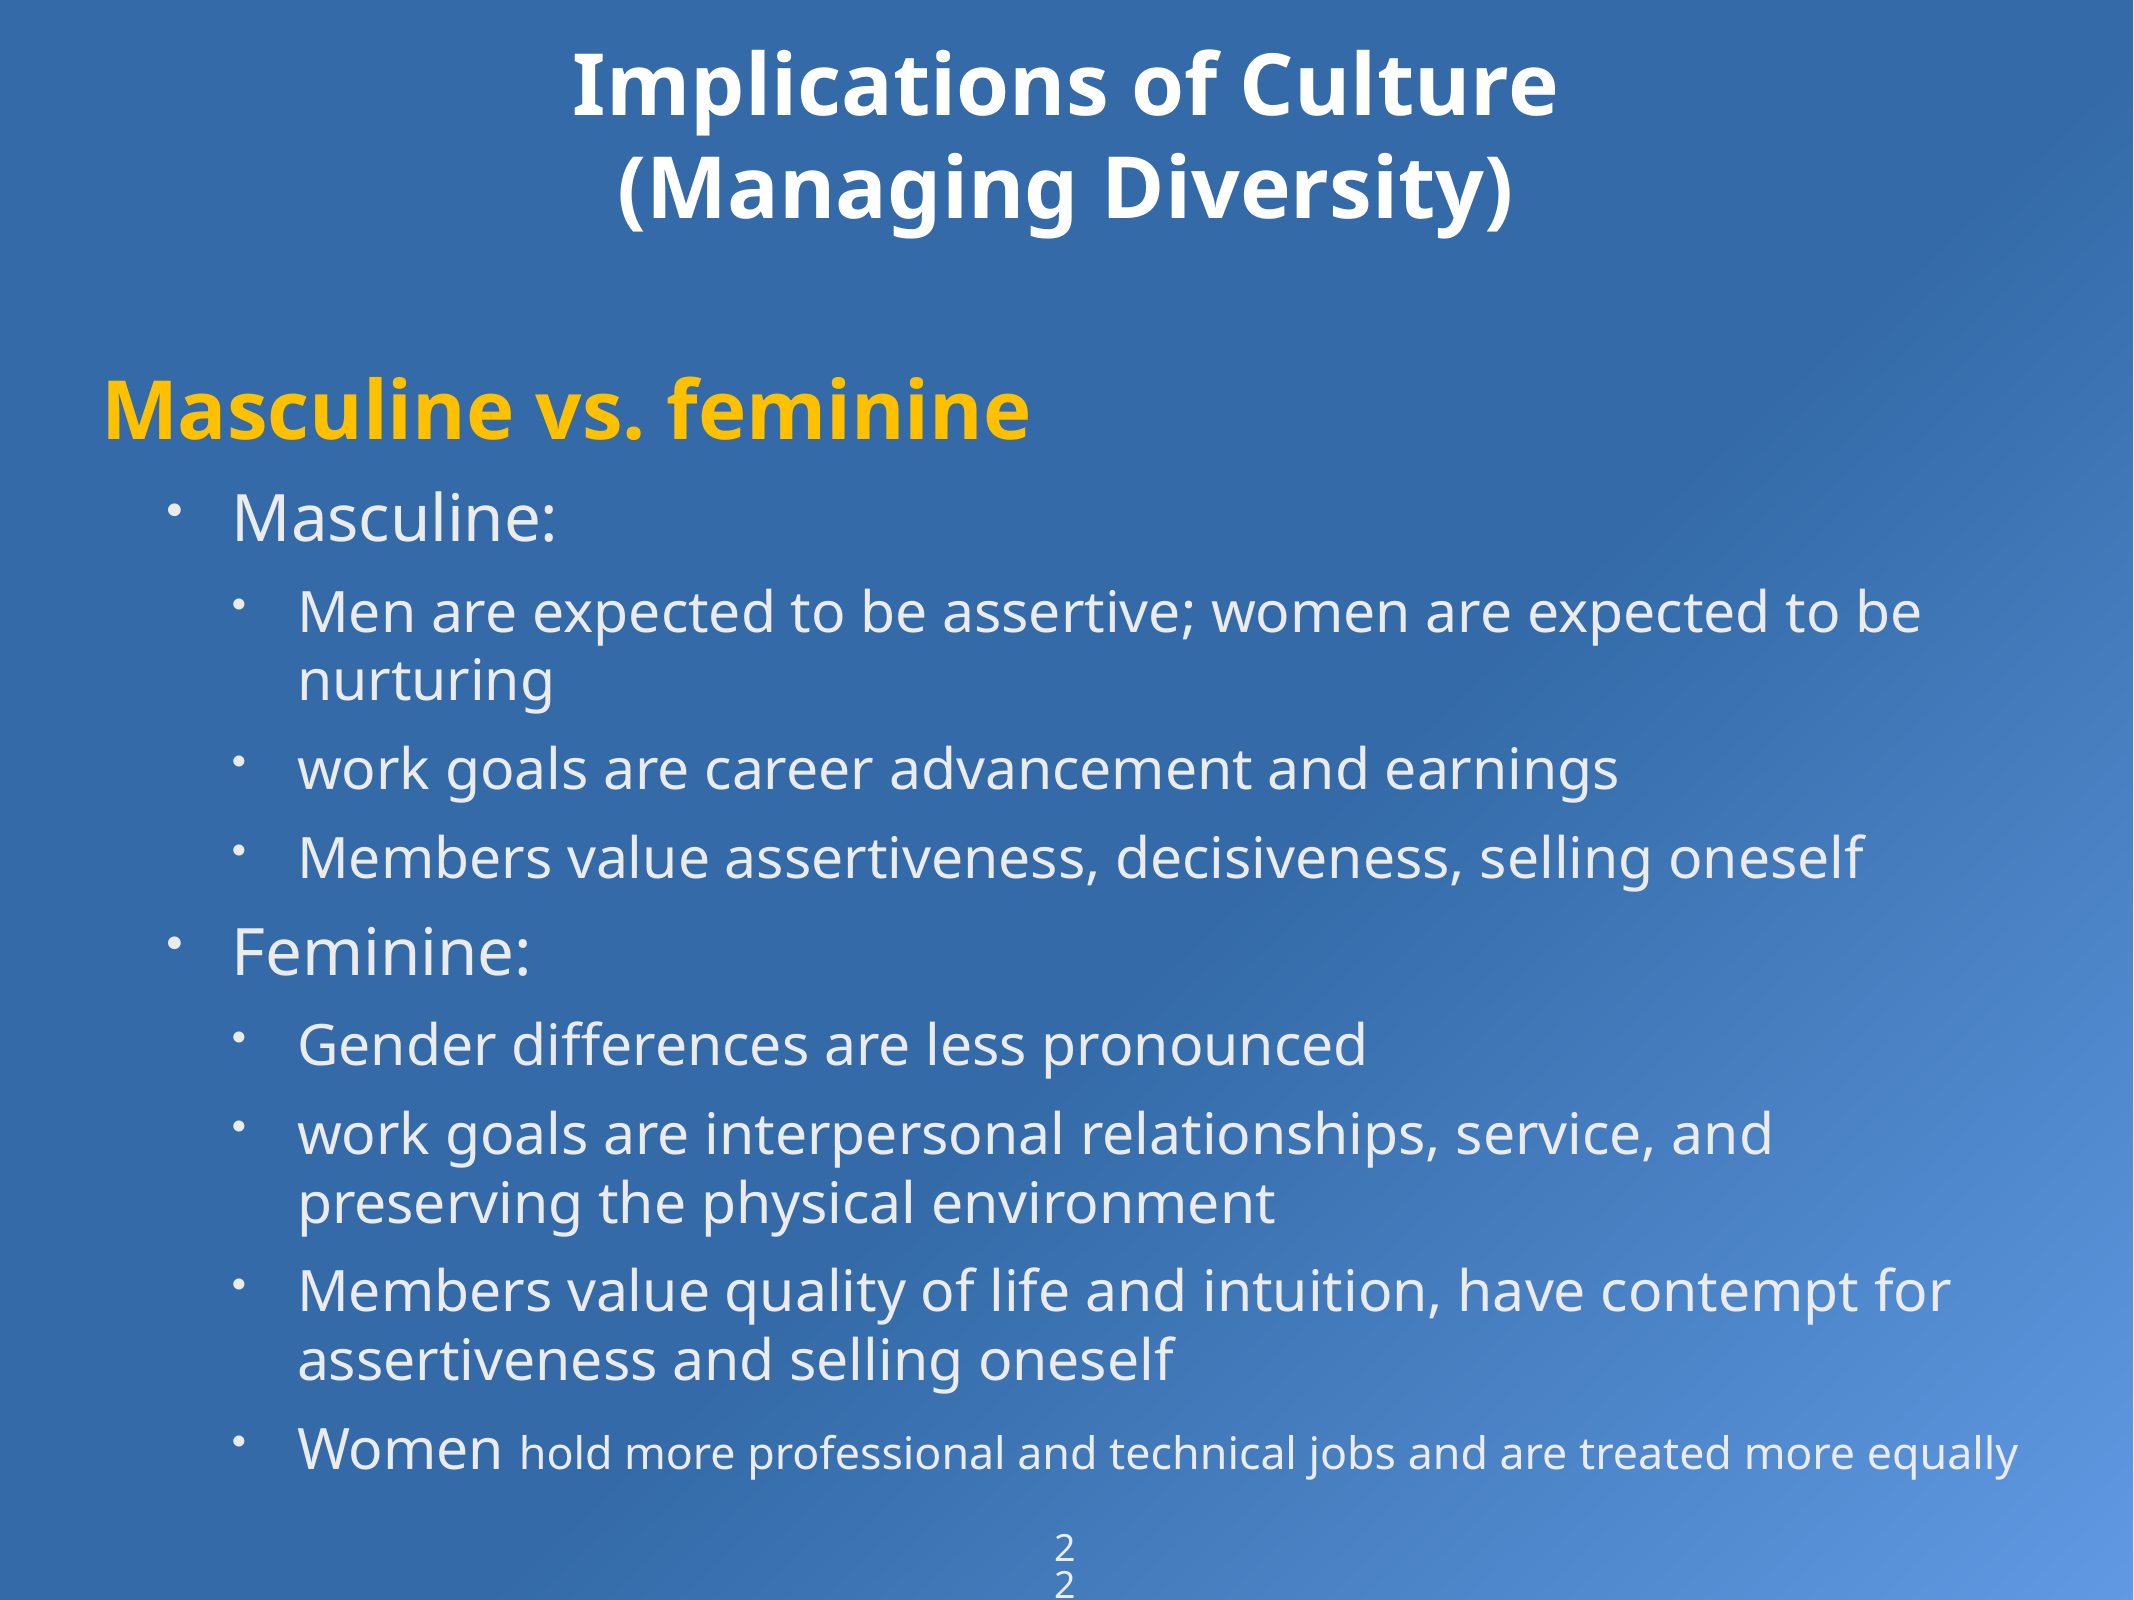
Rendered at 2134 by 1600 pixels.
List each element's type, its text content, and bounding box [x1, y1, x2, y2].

slide_number 22 [1045, 1517, 1086, 1581]
title Implications of Culture (Managing Diversity) [124, 19, 2009, 246]
list Masculine vs. feminine Masculine: Men are expected to be assertive; women are expected to be nurturing work goals are career advancement and earnings Members value assertiveness, decisiveness, selling oneself Feminine: Gender differences are less pronounced work goals are interpersonal relationships, service, and preserving the physical environment Members value quality of life and intuition, have contempt for assertiveness and selling oneself Women hold more professional and technical jobs and are treated more equally [92, 342, 2047, 1497]
